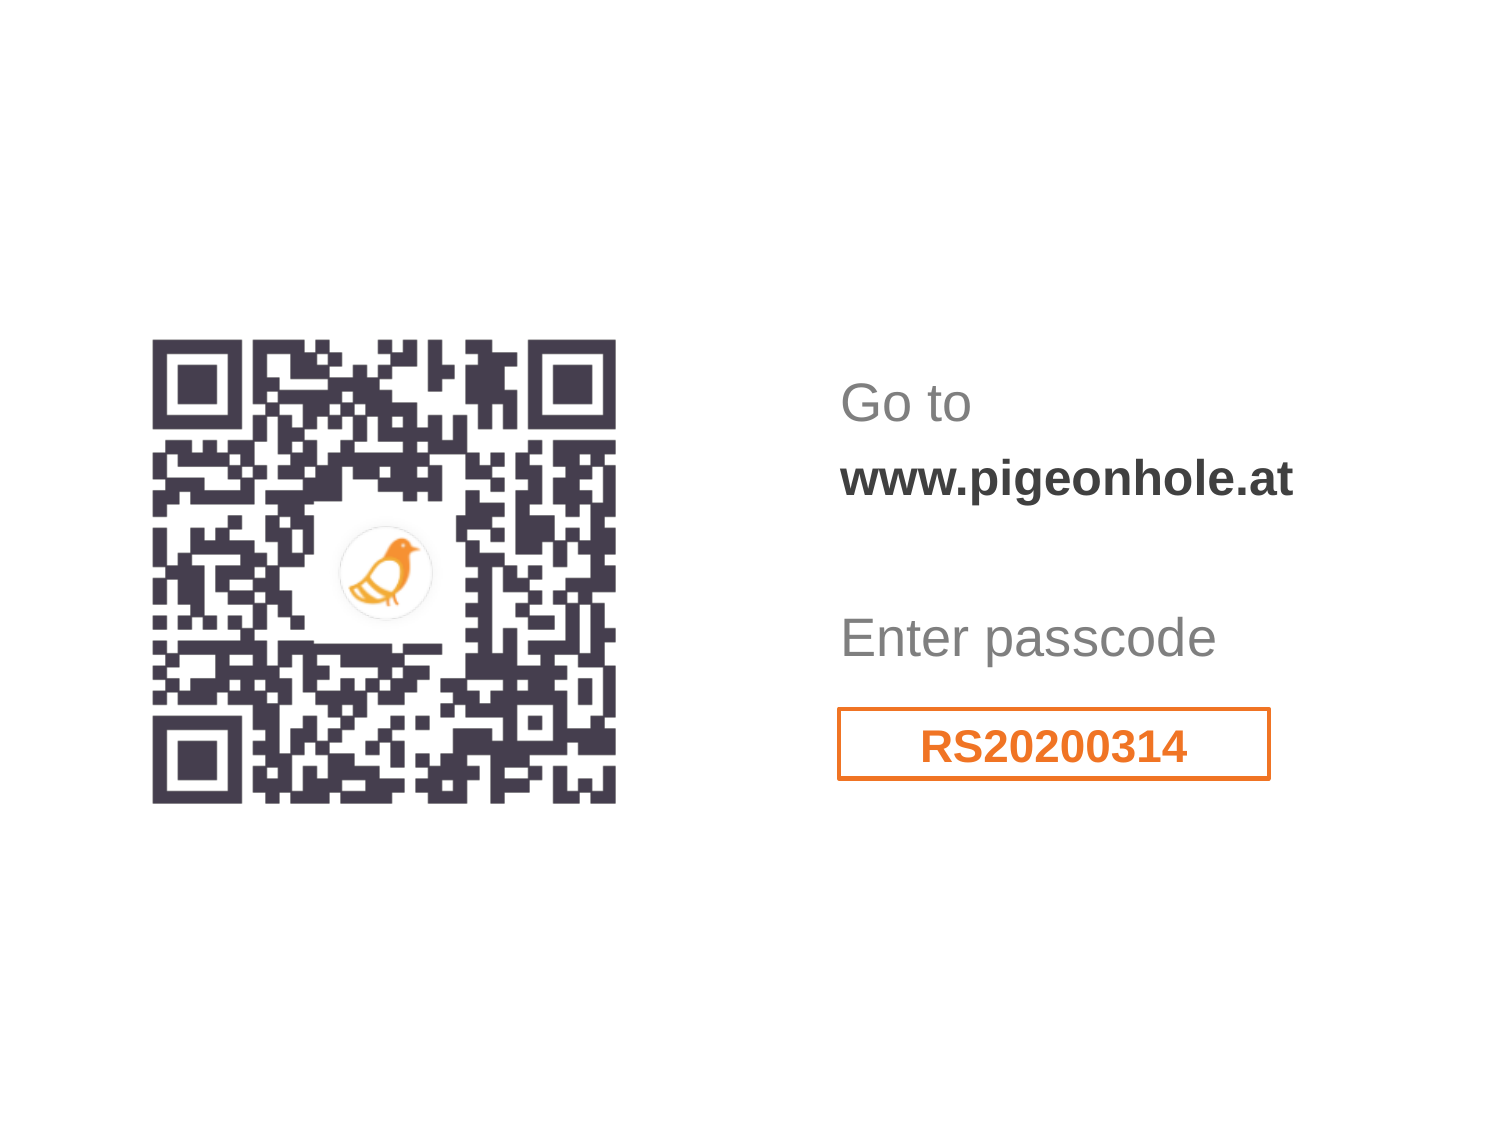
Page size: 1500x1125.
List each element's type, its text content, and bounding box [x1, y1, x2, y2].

text_box [0, 0, 750, 1125]
text_box www.pigeonhole.at [825, 437, 1450, 513]
text_box Go to [824, 359, 1138, 440]
text_box RS20200314 [838, 708, 1269, 779]
picture [149, 337, 619, 807]
text_box Enter passcode [825, 595, 1450, 676]
